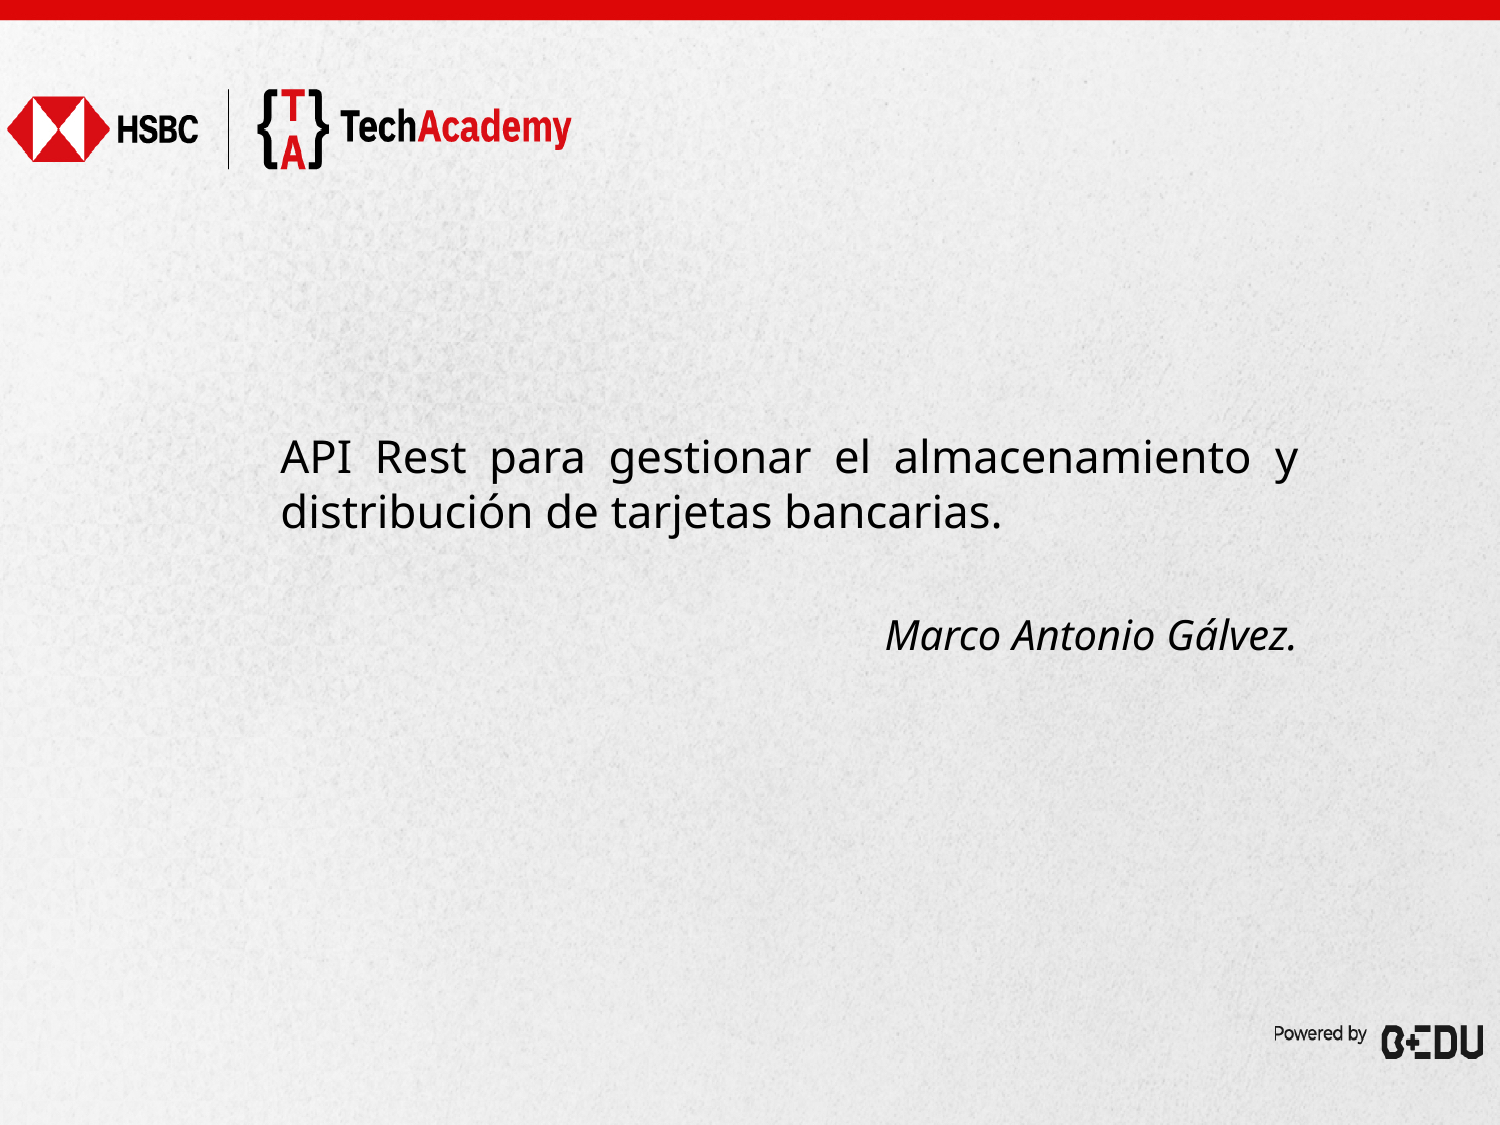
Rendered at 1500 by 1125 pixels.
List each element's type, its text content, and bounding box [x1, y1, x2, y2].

picture [0, 0, 1500, 1125]
list API Rest para gestionar el almacenamiento y distribución de tarjetas bancarias. Marco Antonio Gálvez. [265, 420, 1314, 669]
